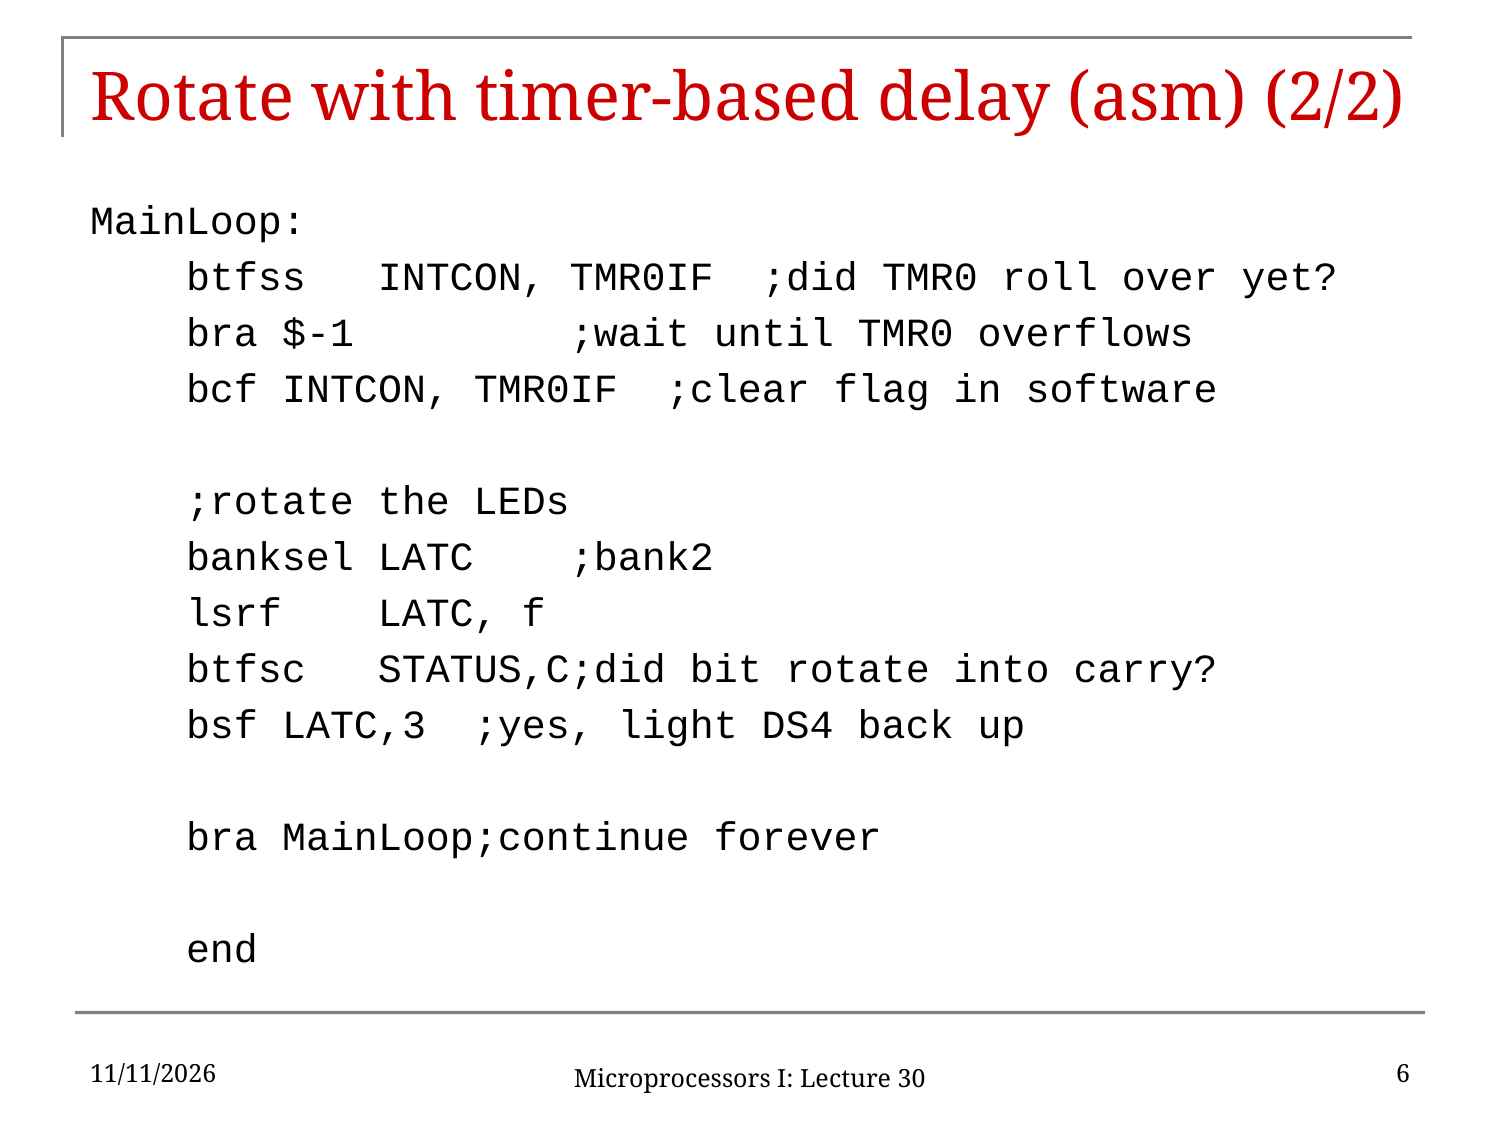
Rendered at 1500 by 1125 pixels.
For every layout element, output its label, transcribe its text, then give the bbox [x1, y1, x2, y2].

footer Microprocessors I: Lecture 30 [512, 1024, 988, 1101]
list MainLoop: btfss INTCON, TMR0IF ;did TMR0 roll over yet? bra $-1 ;wait until TMR0 overflows bcf INTCON, TMR0IF ;clear flag in software ;rotate the LEDs banksel LATC ;bank2 lsrf LATC, f btfsc STATUS,C ;did bit rotate into carry? bsf LATC,3 ;yes, light DS4 back up bra MainLoop ;continue forever end [75, 187, 1425, 1006]
slide_number 6 [1074, 1023, 1426, 1100]
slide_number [74, 1023, 426, 1100]
title Rotate with timer-based delay (asm) (2/2) [75, 45, 1425, 163]
